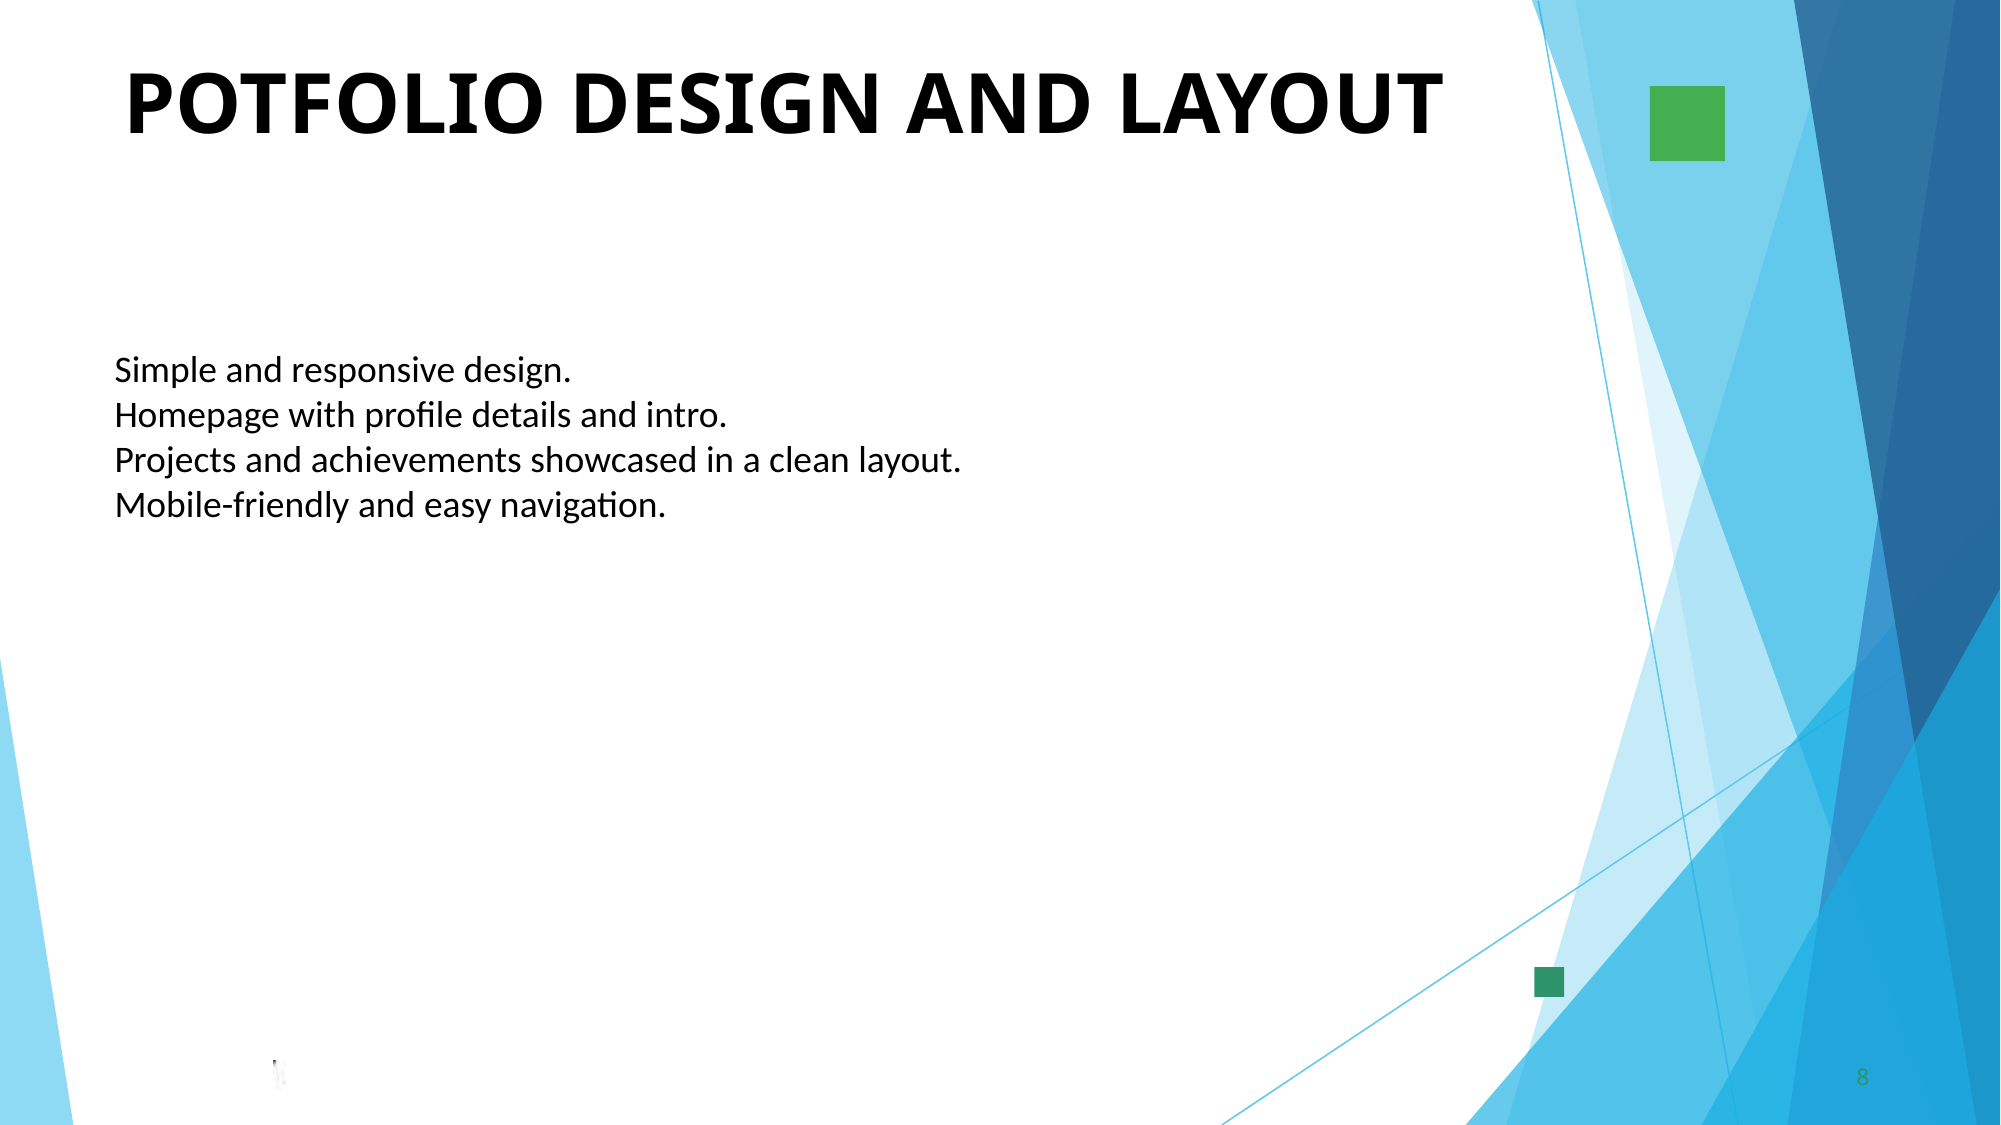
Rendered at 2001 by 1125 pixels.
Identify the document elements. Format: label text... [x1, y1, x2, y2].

text_box POTFOLIO DESIGN AND LAYOUT [121, 47, 1564, 150]
text_box 8 [1849, 1061, 1888, 1095]
text_box Simple and responsive design. Homepage with profile details and intro. Projects and achievements showcased in a clean layout. Mobile-friendly and easy navigation. [99, 337, 1501, 533]
picture [273, 1060, 287, 1091]
text_box [1649, 86, 1725, 162]
text_box [1534, 967, 1565, 997]
